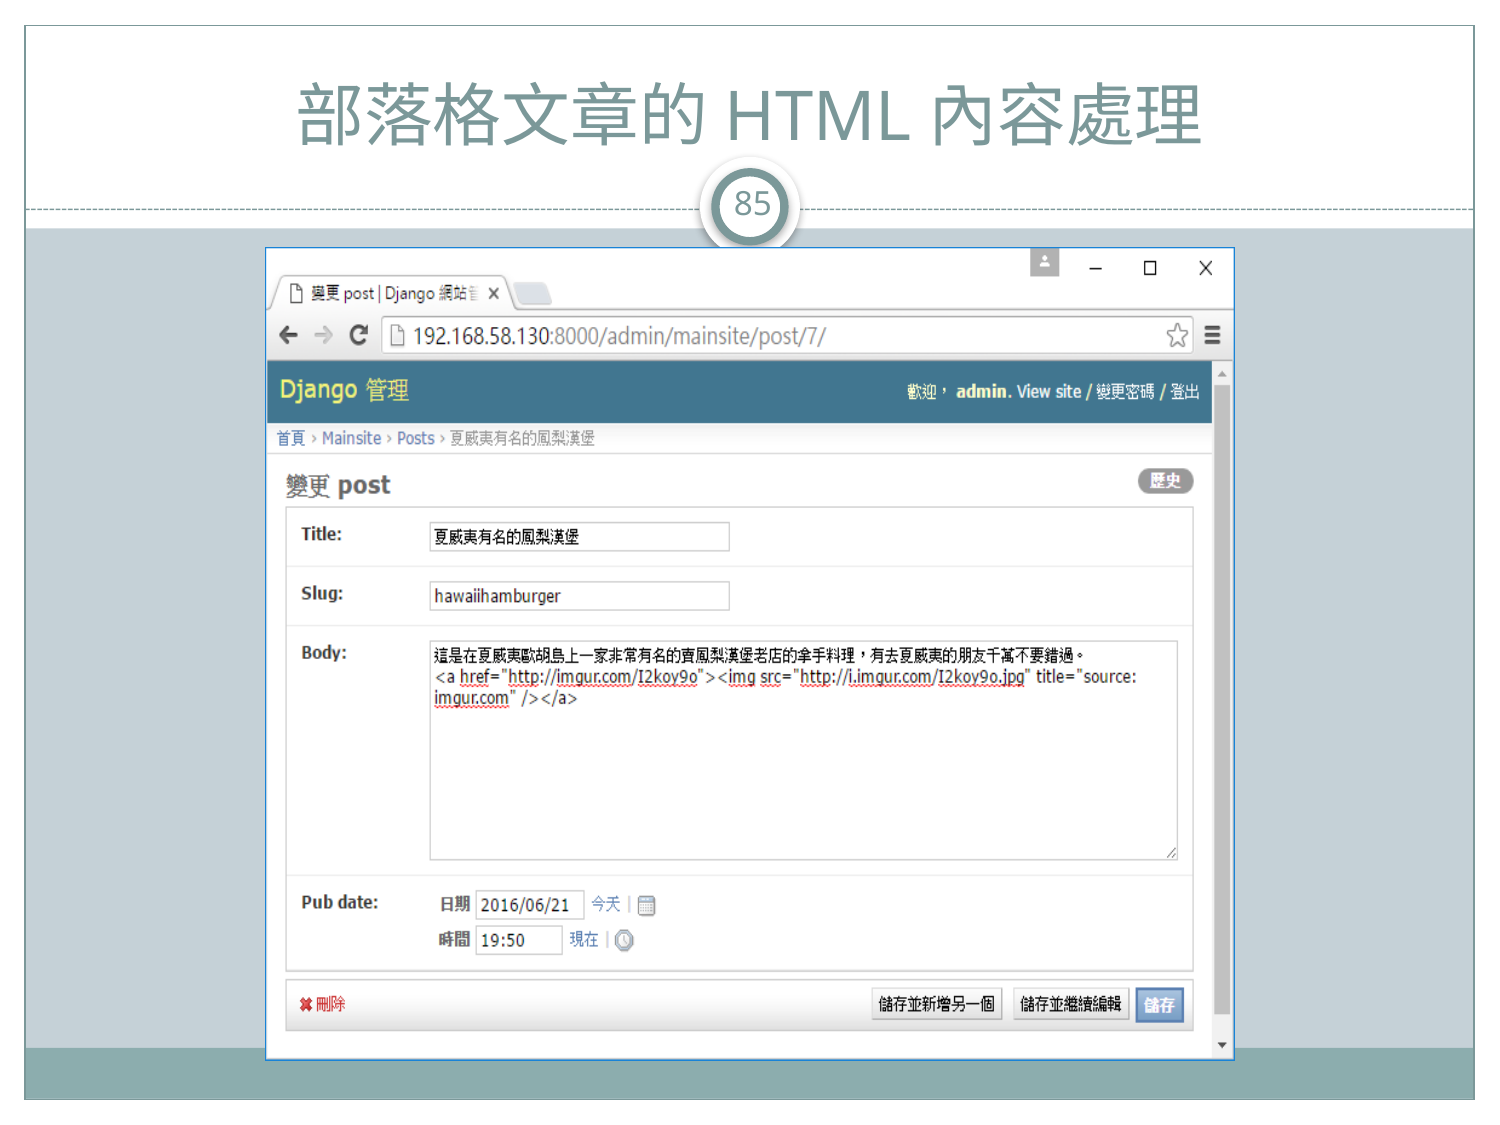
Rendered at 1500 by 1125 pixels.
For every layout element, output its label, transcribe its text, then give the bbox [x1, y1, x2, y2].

title 部落格文章的HTML內容處理 [49, 37, 1450, 162]
slide_number 85 [715, 168, 791, 241]
picture [265, 246, 1235, 1062]
